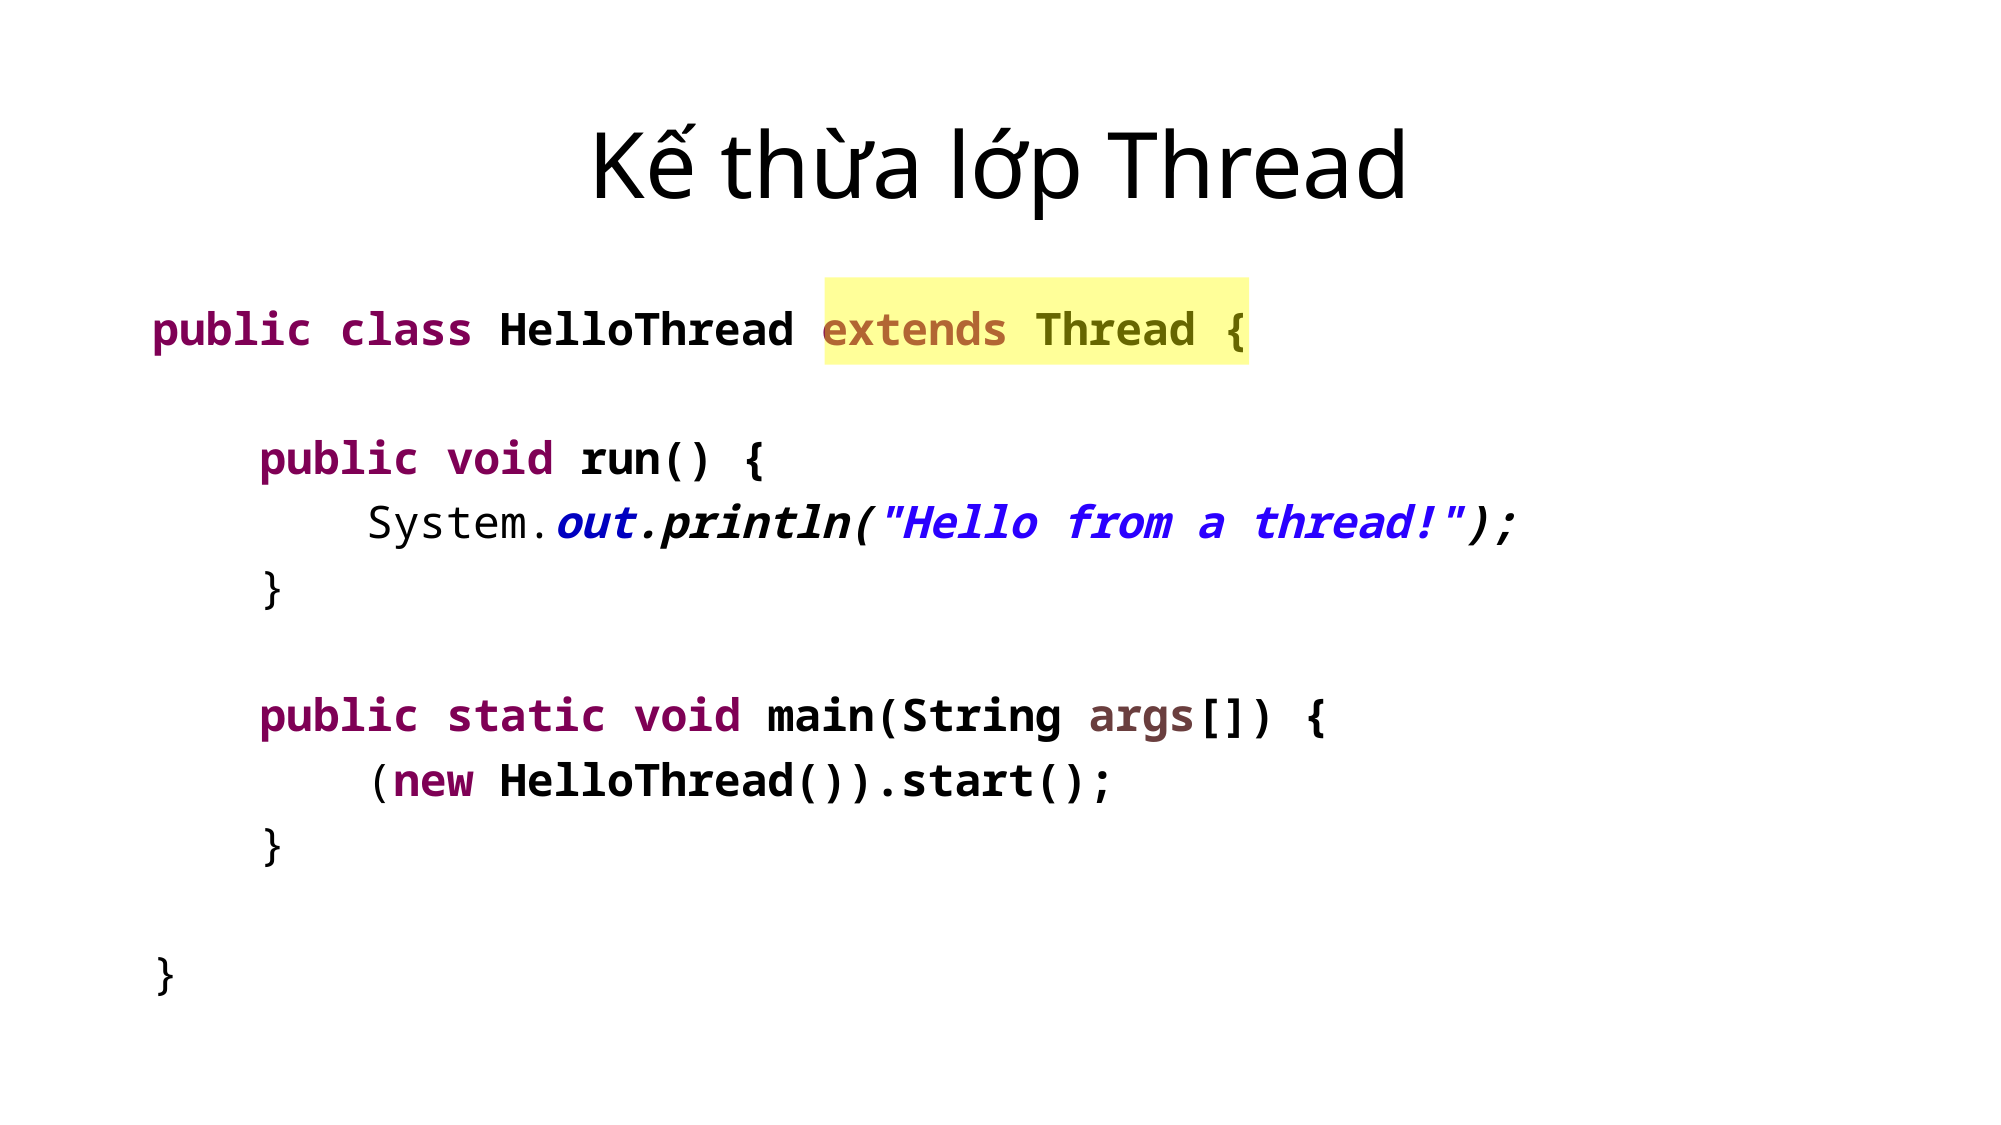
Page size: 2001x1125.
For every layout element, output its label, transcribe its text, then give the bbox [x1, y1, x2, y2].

list public class HelloThread extends Thread { public void run() { System.out.println("Hello from a thread!"); } public static void main(String args[]) { (new HelloThread()).start(); } } [137, 299, 1863, 1014]
text_box [824, 276, 1250, 366]
title Kế thừa lớp Thread [137, 59, 1863, 278]
